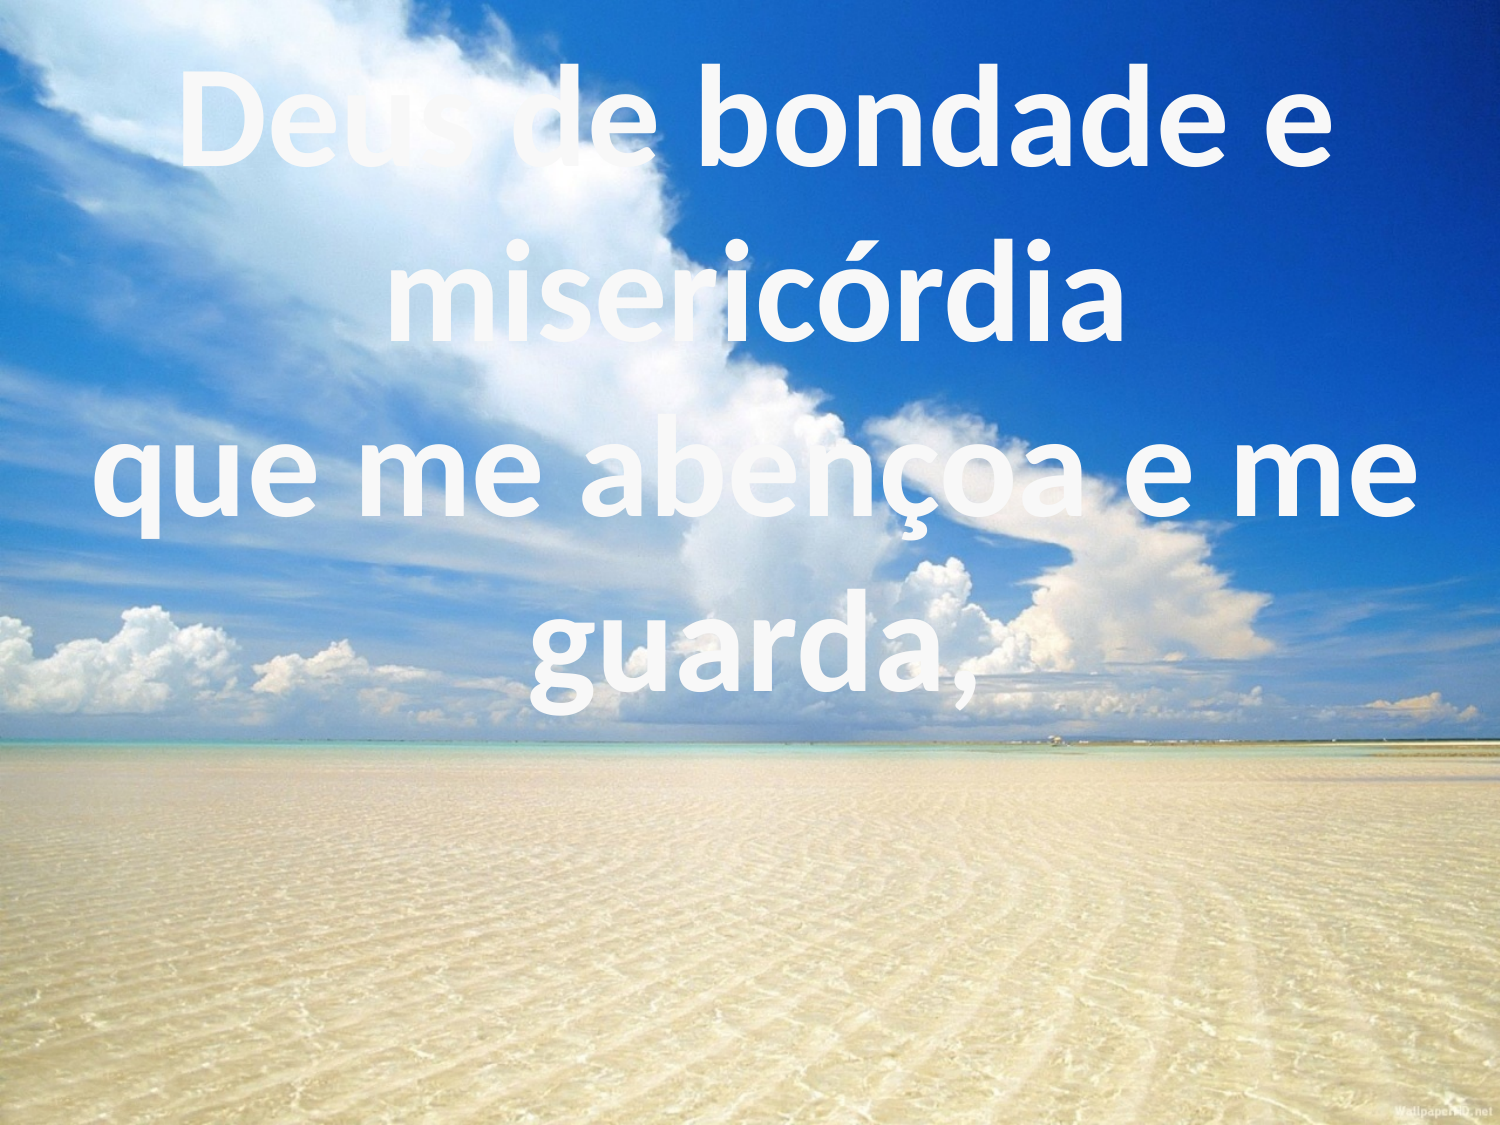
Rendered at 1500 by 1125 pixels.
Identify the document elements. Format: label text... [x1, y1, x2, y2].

text_box Deus de bondade e misericórdia que me abençoa e me guarda, [74, 13, 1438, 728]
picture [0, 0, 1500, 1125]
